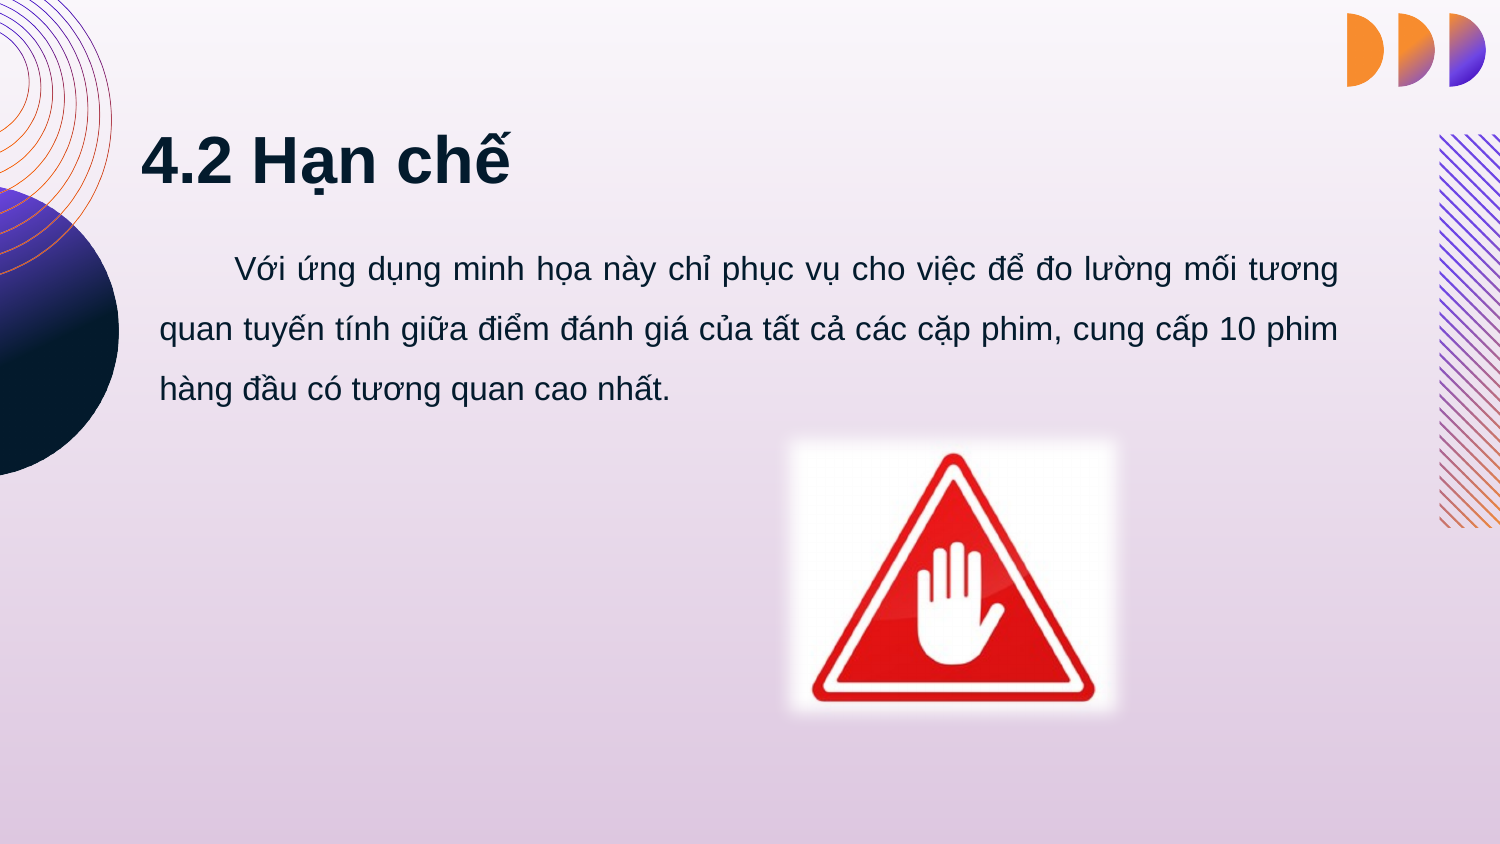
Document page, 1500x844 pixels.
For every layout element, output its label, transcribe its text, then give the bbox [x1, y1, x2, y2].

picture [0, 0, 119, 478]
picture [770, 421, 1135, 730]
text_box 4.2 Hạn chế [126, 109, 642, 204]
picture [1440, 135, 1500, 528]
picture [1347, 13, 1486, 87]
text_box Với ứng dụng minh họa này chỉ phục vụ cho việc để đo lường mối tương quan tuyến tính giữa điểm đánh giá của tất cả các cặp phim, cung cấp 10 phim hàng đầu có tương quan cao nhất. [144, 220, 1356, 415]
